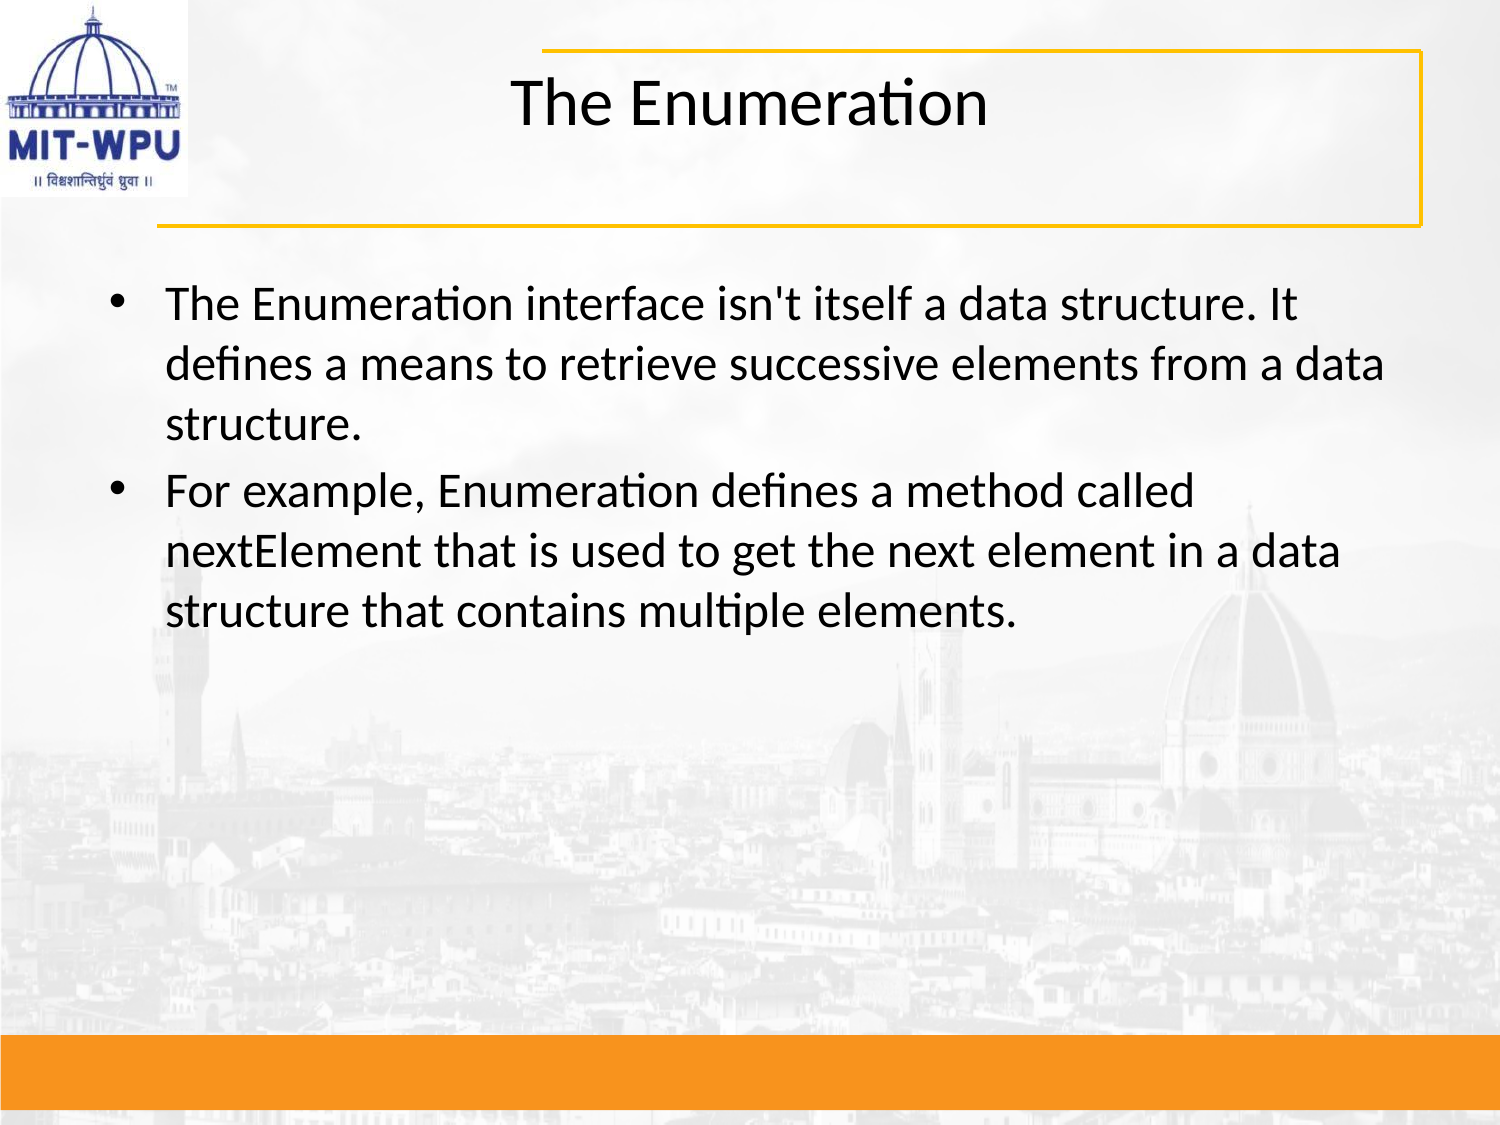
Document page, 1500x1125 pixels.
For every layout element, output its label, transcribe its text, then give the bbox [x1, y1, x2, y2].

list The Enumeration interface isn't itself a data structure. It defines a means to retrieve successive elements from a data structure. For example, Enumeration defines a method called nextElement that is used to get the next element in a data structure that contains multiple elements. [75, 262, 1425, 1005]
title The Enumeration [75, 45, 1425, 233]
picture [0, 0, 188, 197]
